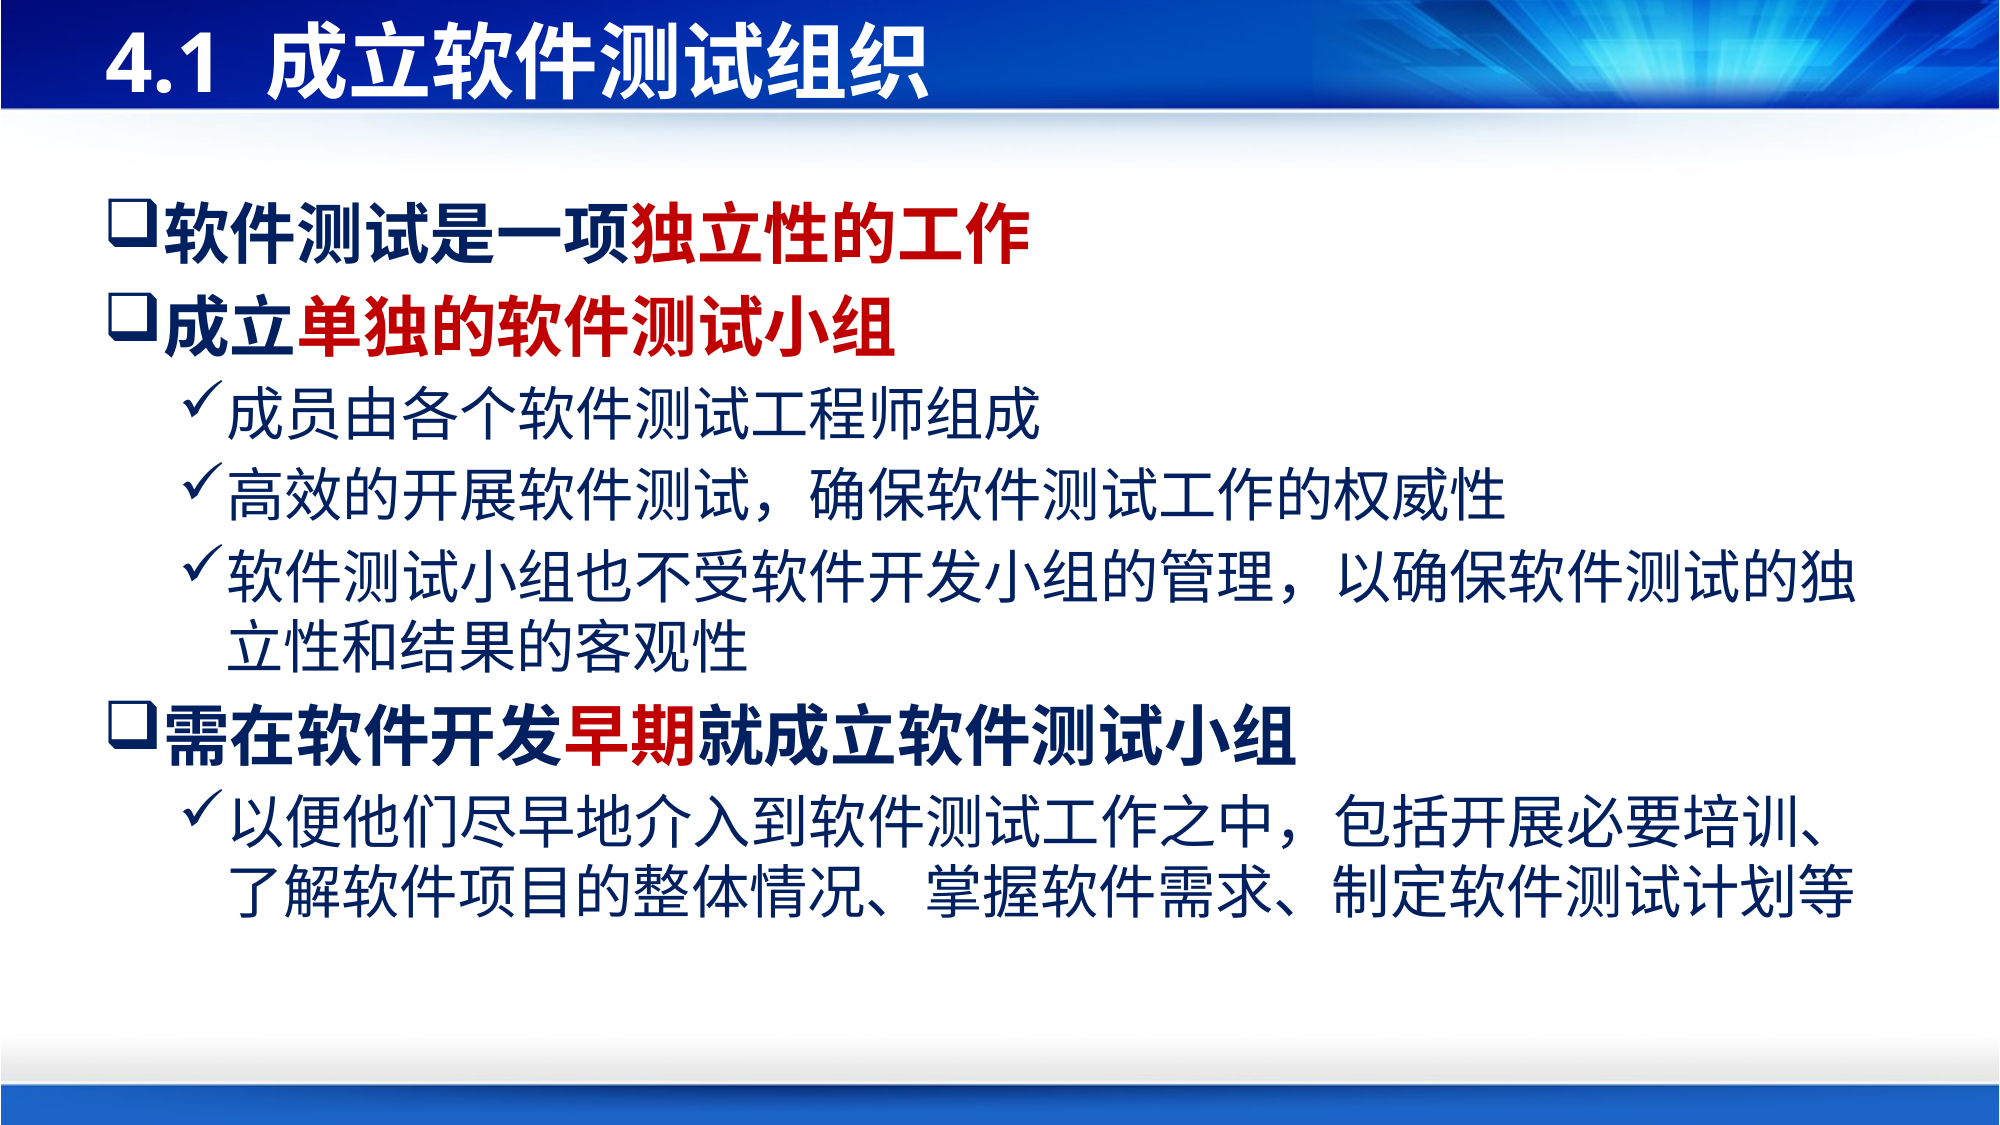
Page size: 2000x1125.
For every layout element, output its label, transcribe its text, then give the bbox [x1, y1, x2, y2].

list 软件测试是一项独立性的工作 成立单独的软件测试小组 成员由各个软件测试工程师组成 高效的开展软件测试，确保软件测试工作的权威性 软件测试小组也不受软件开发小组的管理，以确保软件测试的独立性和结果的客观性 需在软件开发早期就成立软件测试小组 以便他们尽早地介入到软件测试工作之中，包括开展必要培训、了解软件项目的整体情况、掌握软件需求、制定软件测试计划等 [88, 184, 1880, 1012]
title 4.1 成立软件测试组织 [90, 1, 1880, 118]
picture [1, 0, 1999, 1125]
